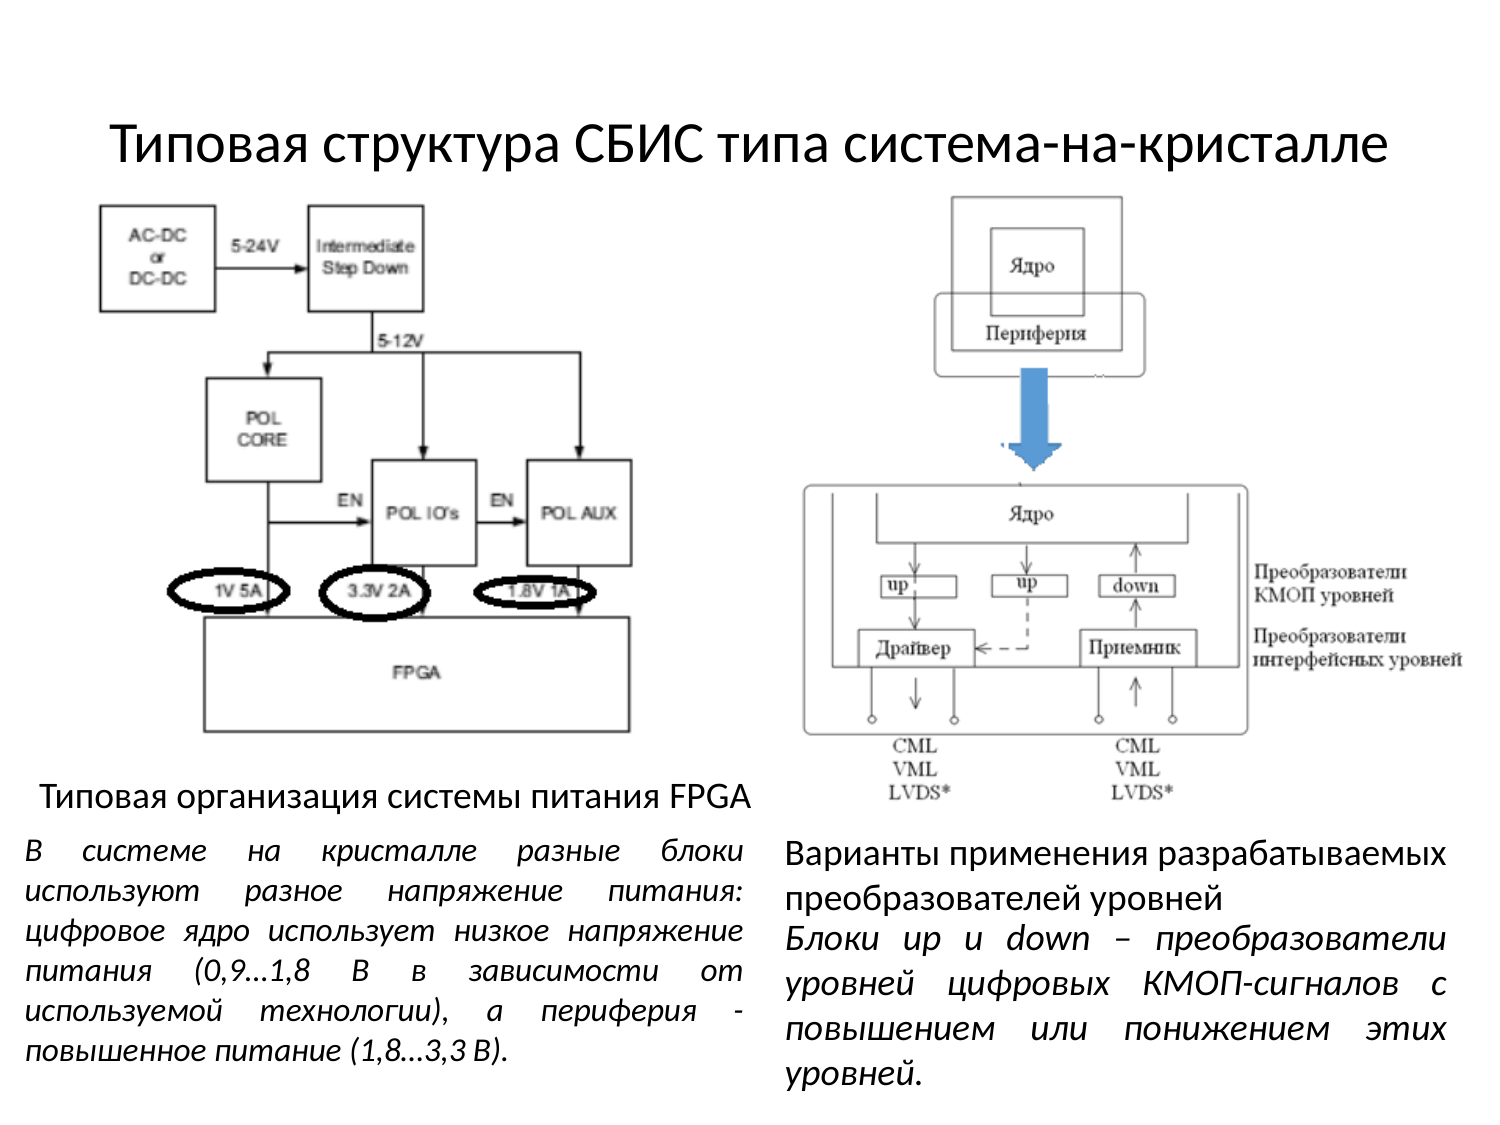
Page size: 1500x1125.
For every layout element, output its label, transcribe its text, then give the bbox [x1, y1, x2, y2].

picture [779, 189, 1472, 817]
text_box Блоки up и down – преобразователи уровней цифровых КМОП-сигналов с повышением или понижением этих уровней. [769, 905, 1462, 1100]
title Типовая структура СБИС типа система-на-кристалле [75, 45, 1425, 233]
text_box В системе на кристалле разные блоки используют разное напряжение питания: цифровое ядро использует низкое напряжение питания (0,9…1,8 В в зависимости от используемой технологии), а периферия - повышенное питание (1,8…3,3 В). [9, 820, 760, 1076]
text_box Варианты применения разрабатываемых преобразователей уровней [769, 820, 1491, 926]
picture [74, 184, 669, 735]
text_box Типовая организация системы питания FPGA [24, 763, 767, 823]
